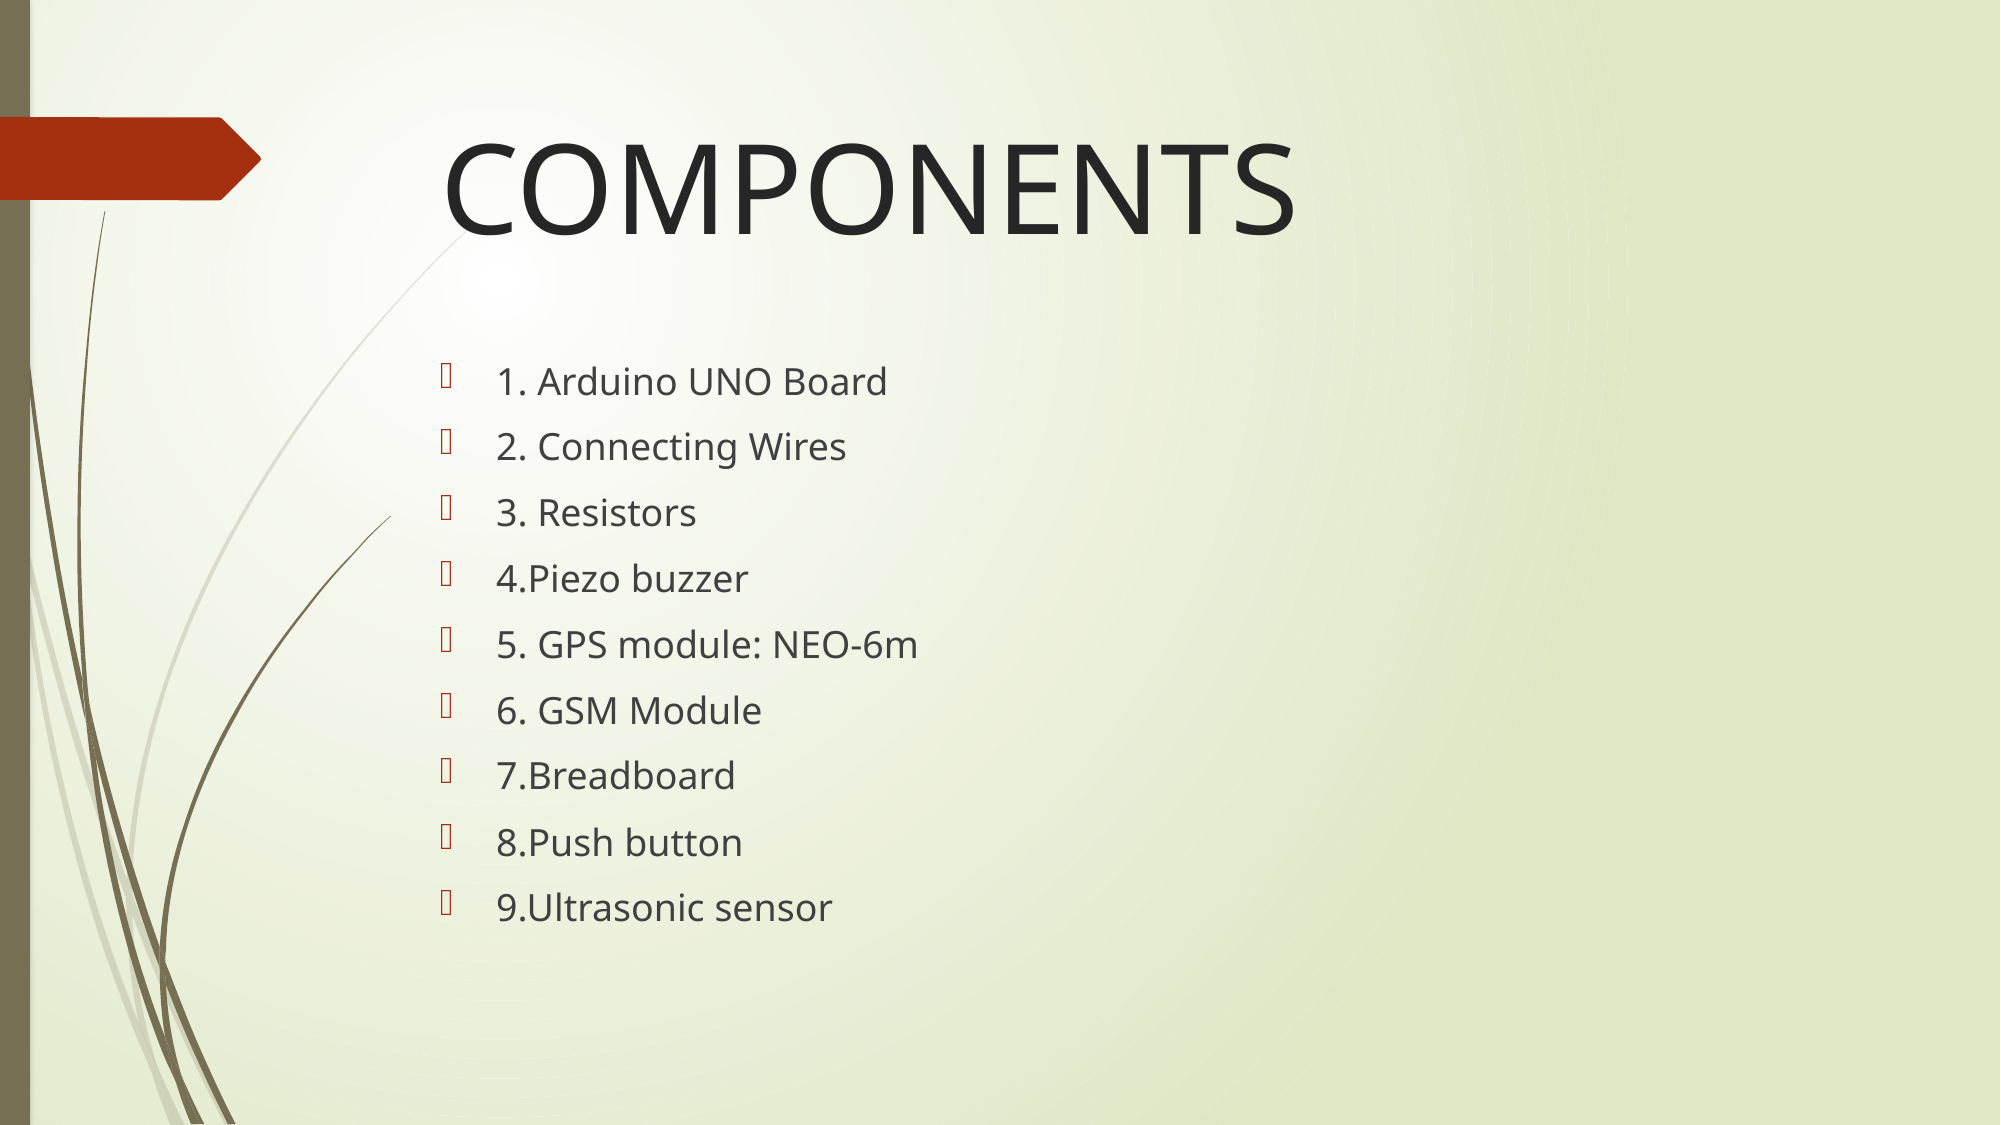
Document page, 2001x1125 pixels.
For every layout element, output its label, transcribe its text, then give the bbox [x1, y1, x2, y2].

title COMPONENTS [425, 102, 1888, 313]
list 1. Arduino UNO Board 2. Connecting Wires 3. Resistors 4.Piezo buzzer 5. GPS module: NEO-6m 6. GSM Module 7.Breadboard 8.Push button 9.Ultrasonic sensor [424, 350, 1888, 970]
